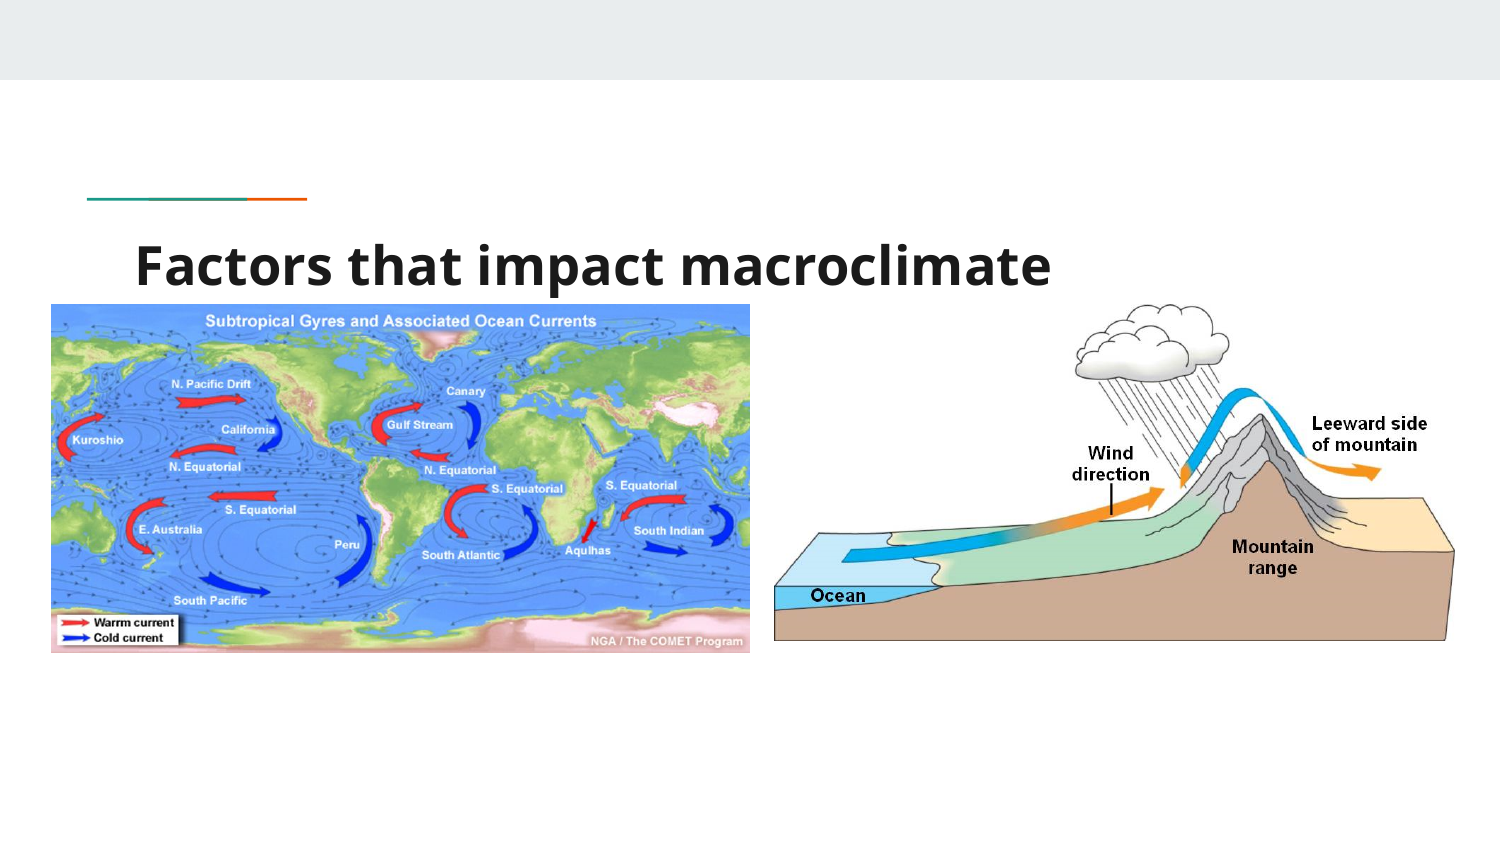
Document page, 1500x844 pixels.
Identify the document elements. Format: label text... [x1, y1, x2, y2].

title Factors that impact macroclimate [119, 216, 1381, 305]
picture [51, 303, 751, 653]
picture [774, 303, 1455, 642]
